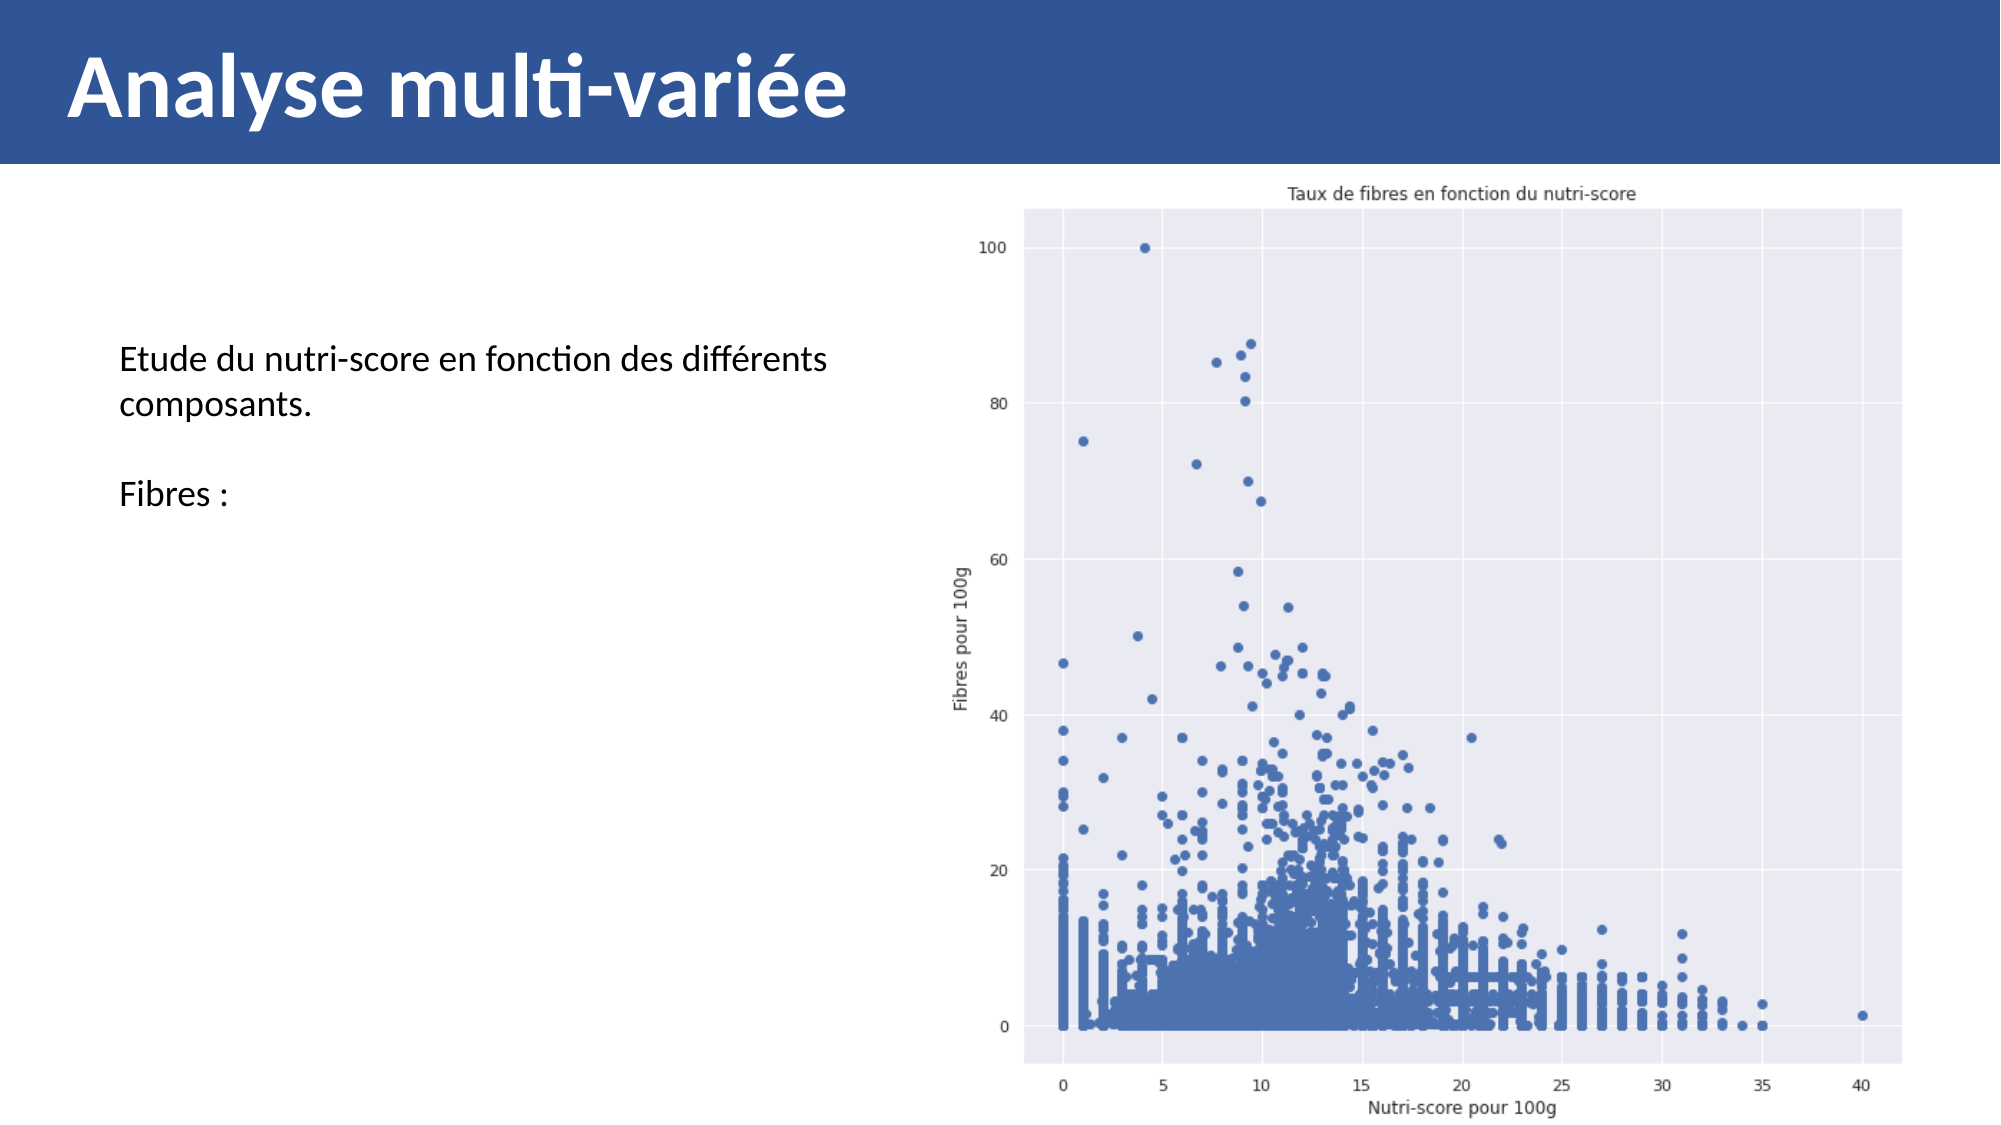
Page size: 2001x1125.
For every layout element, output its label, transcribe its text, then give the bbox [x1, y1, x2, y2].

text_box Analyse multi-variée [52, 18, 913, 144]
picture [944, 176, 1911, 1125]
text_box Etude du nutri-score en fonction des différents composants. Fibres : [104, 326, 888, 521]
text_box [0, 0, 2000, 164]
